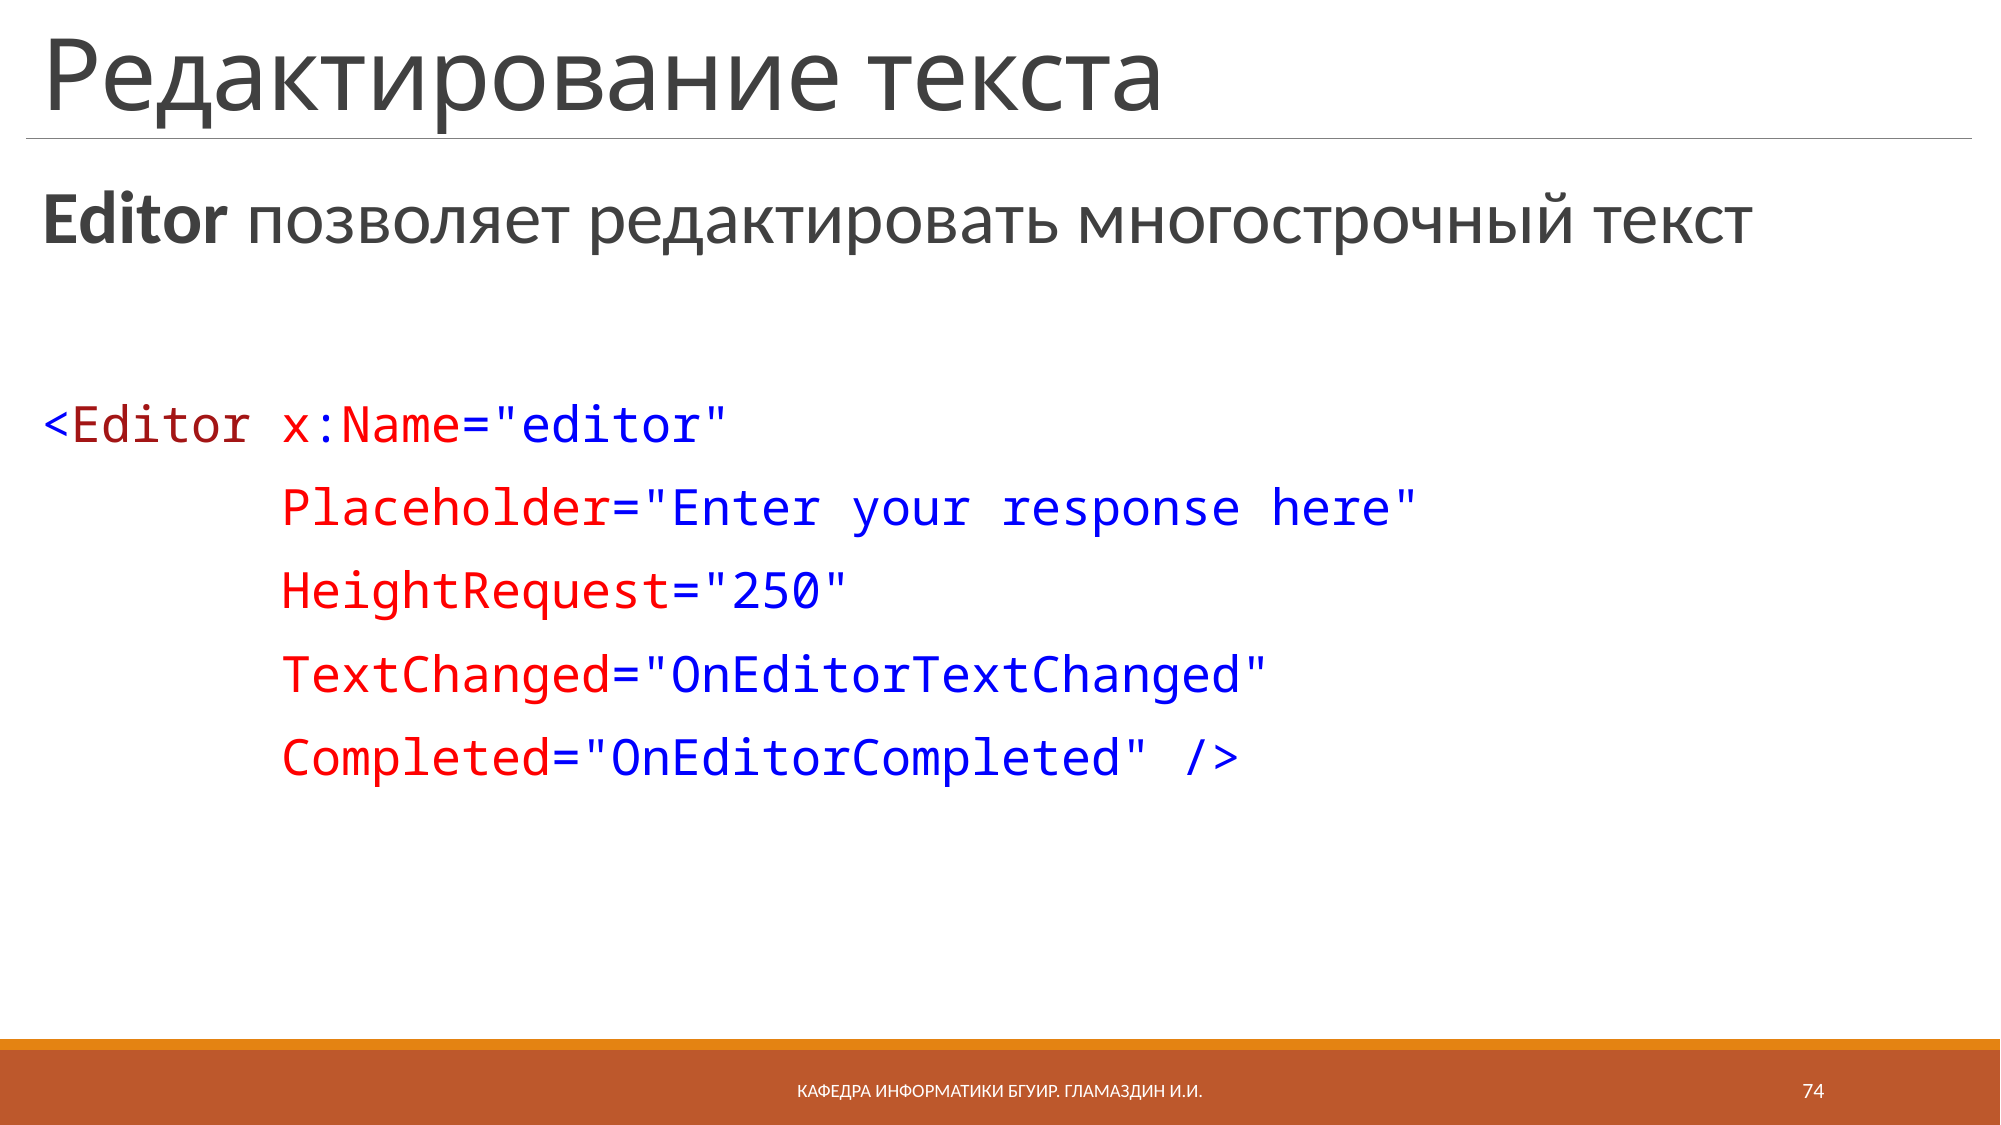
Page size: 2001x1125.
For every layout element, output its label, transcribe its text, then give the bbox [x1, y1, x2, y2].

footer Кафедра информатики бгуир. Гламаздин И.и. [604, 1059, 1396, 1120]
slide_number 74 [1624, 1059, 1840, 1120]
title Редактирование текста [25, 14, 1972, 139]
list Editor позволяет редактировать многострочный текст <Editor x:Name="editor" Placeholder="Enter your response here" HeightRequest="250" TextChanged="OnEditorTextChanged" Completed="OnEditorCompleted" /> [25, 171, 1972, 1034]
